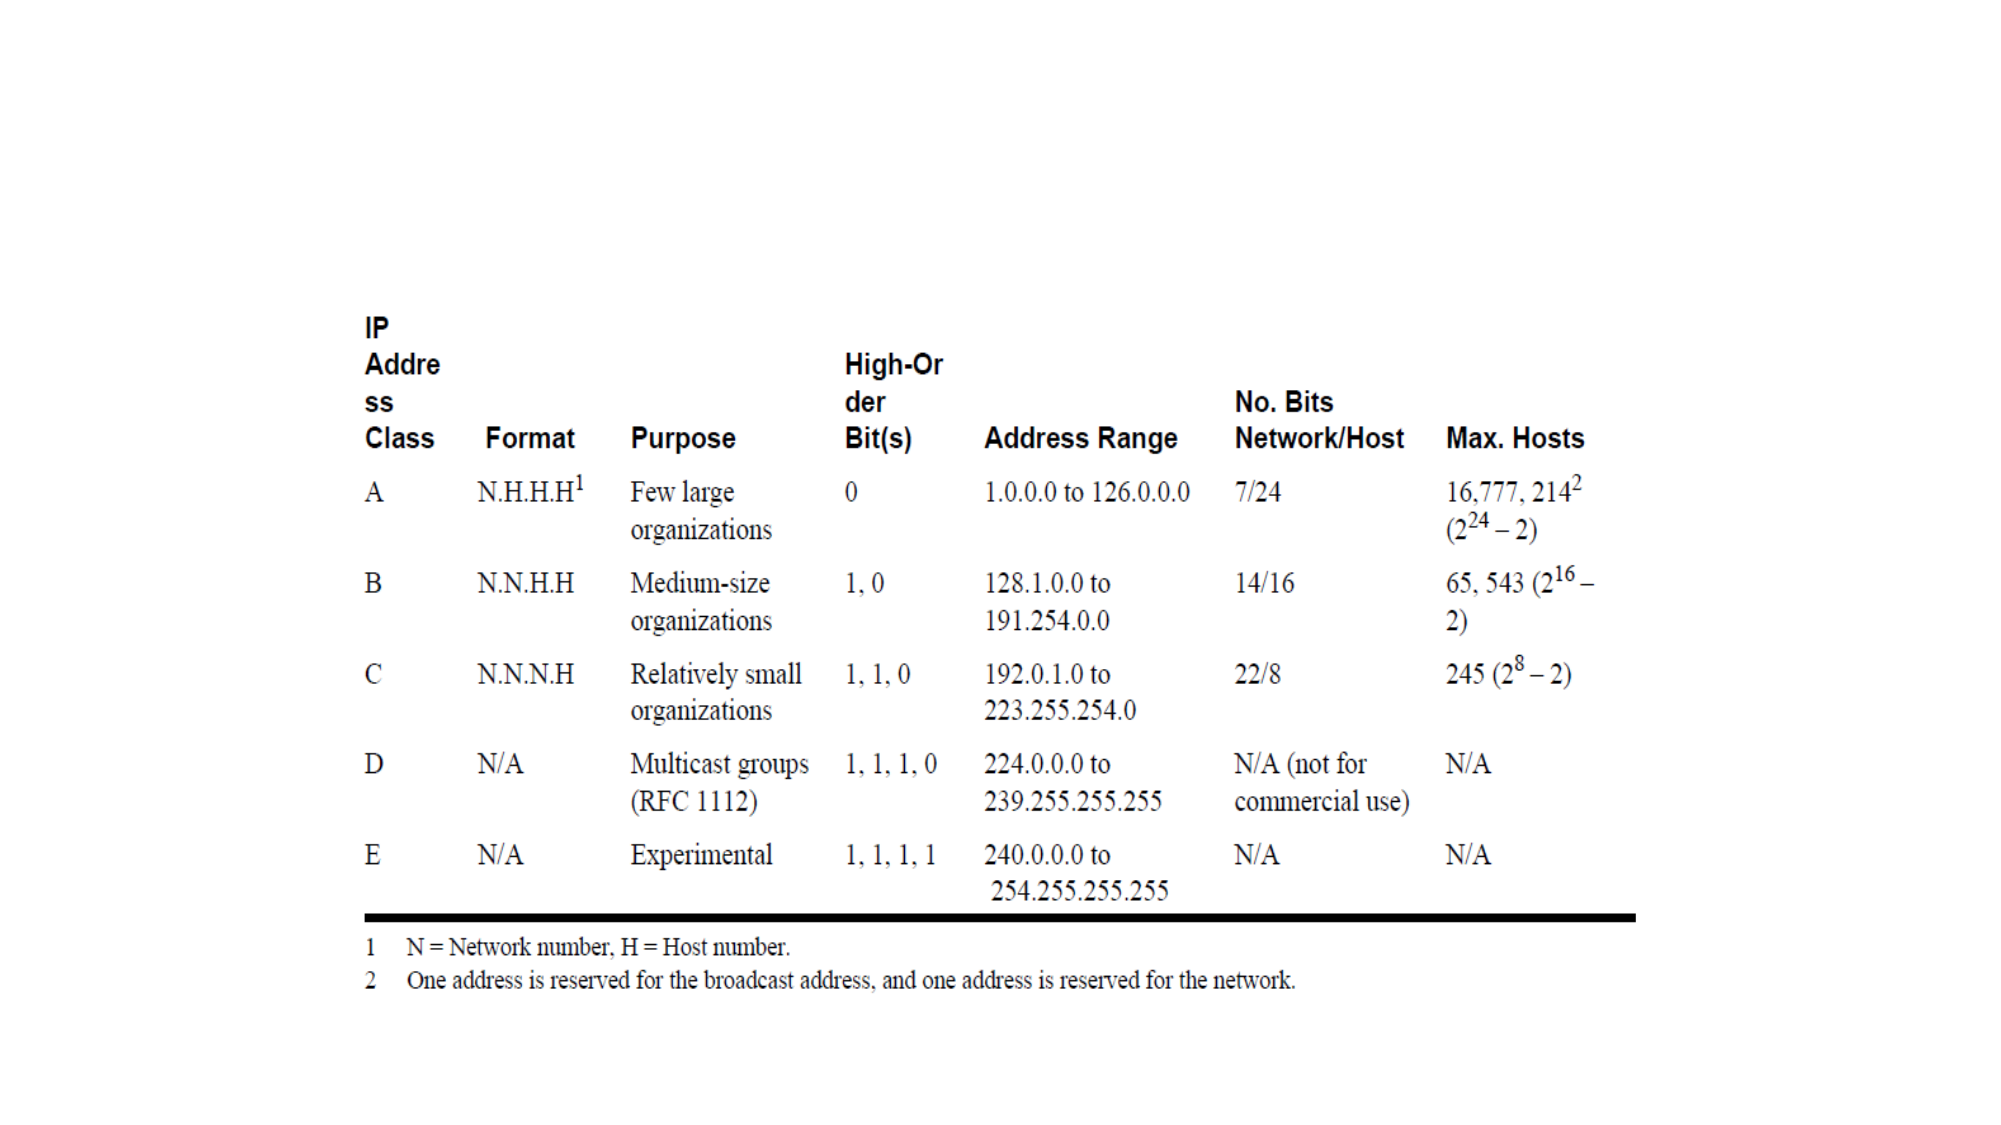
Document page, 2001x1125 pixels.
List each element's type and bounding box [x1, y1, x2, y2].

list [295, 298, 1752, 1024]
